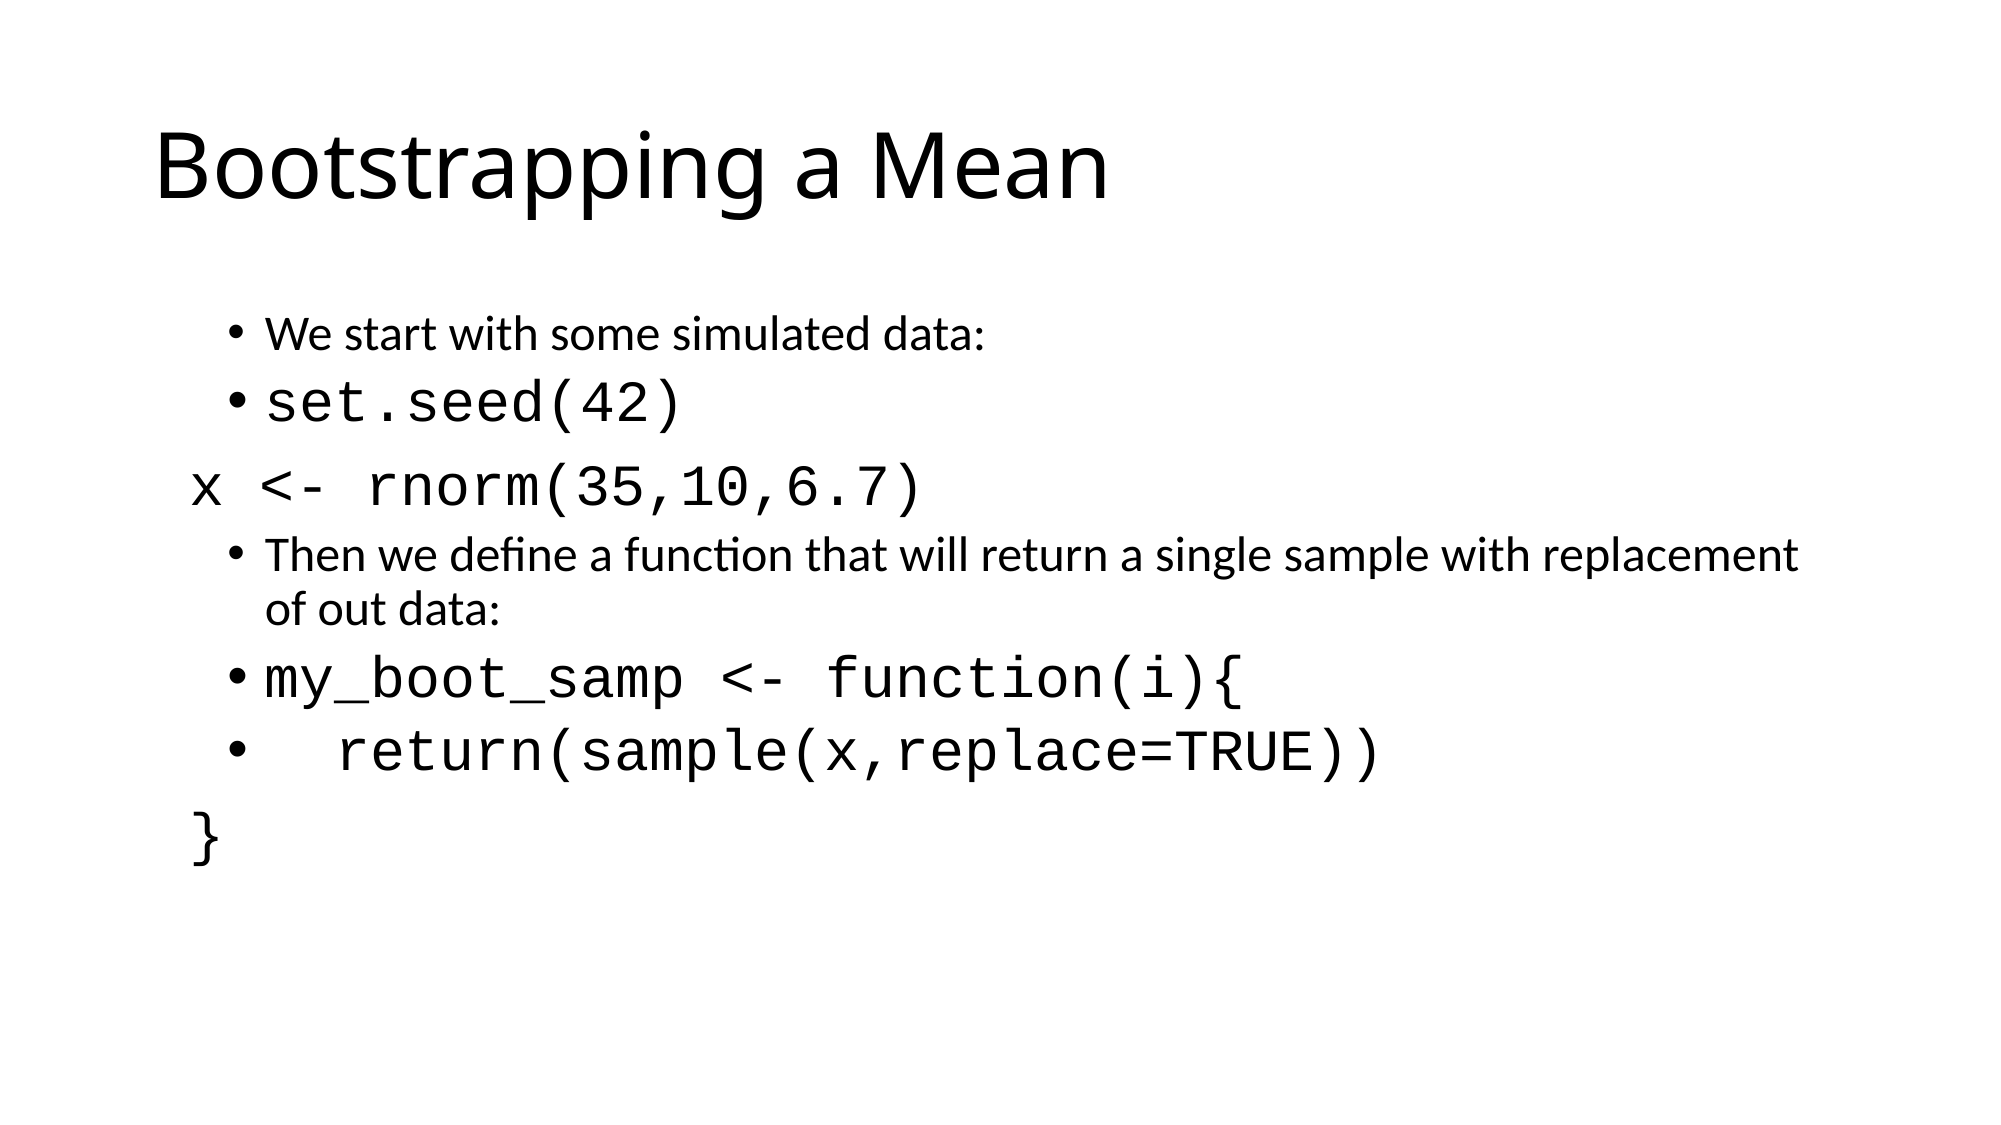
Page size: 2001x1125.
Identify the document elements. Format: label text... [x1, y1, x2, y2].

list We start with some simulated data: set.seed(42) x <- rnorm(35,10,6.7) Then we define a function that will return a single sample with replacement of out data: my_boot_samp <- function(i){ return(sample(x,replace=TRUE)) } [137, 299, 1863, 1014]
title Bootstrapping a Mean [137, 59, 1863, 278]
